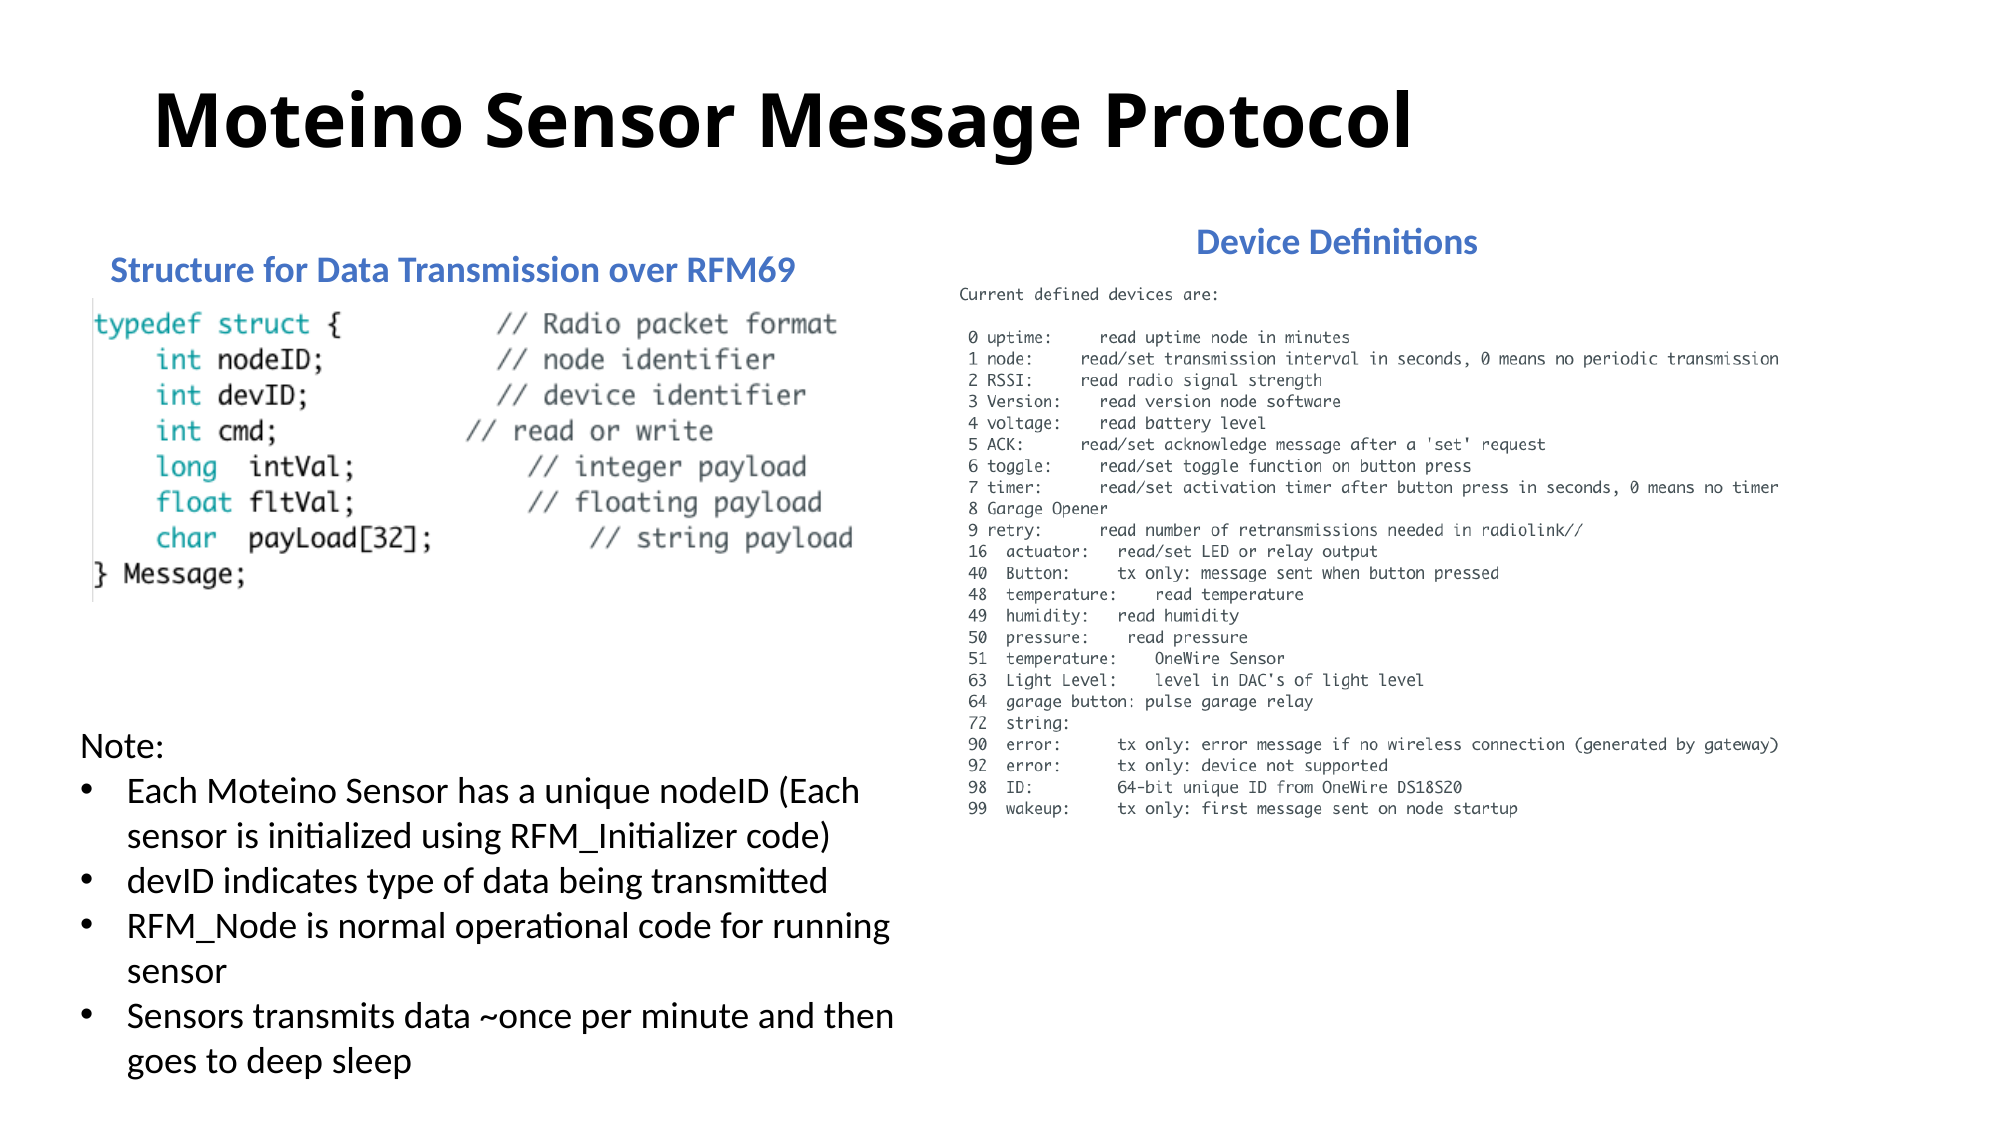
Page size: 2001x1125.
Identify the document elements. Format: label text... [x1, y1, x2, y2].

text_box Structure for Data Transmission over RFM69 [95, 237, 812, 298]
picture [92, 298, 883, 602]
title Moteino Sensor Message Protocol [137, 59, 1863, 187]
text_box Note: Each Moteino Sensor has a unique nodeID (Each sensor is initialized using RFM_Initializer code) devID indicates type of data being transmitted RFM_Node is normal operational code for running sensor Sensors transmits data ~once per minute and then goes to deep sleep [65, 713, 955, 1088]
picture [954, 283, 1809, 825]
text_box Device Definitions [1181, 209, 1494, 270]
